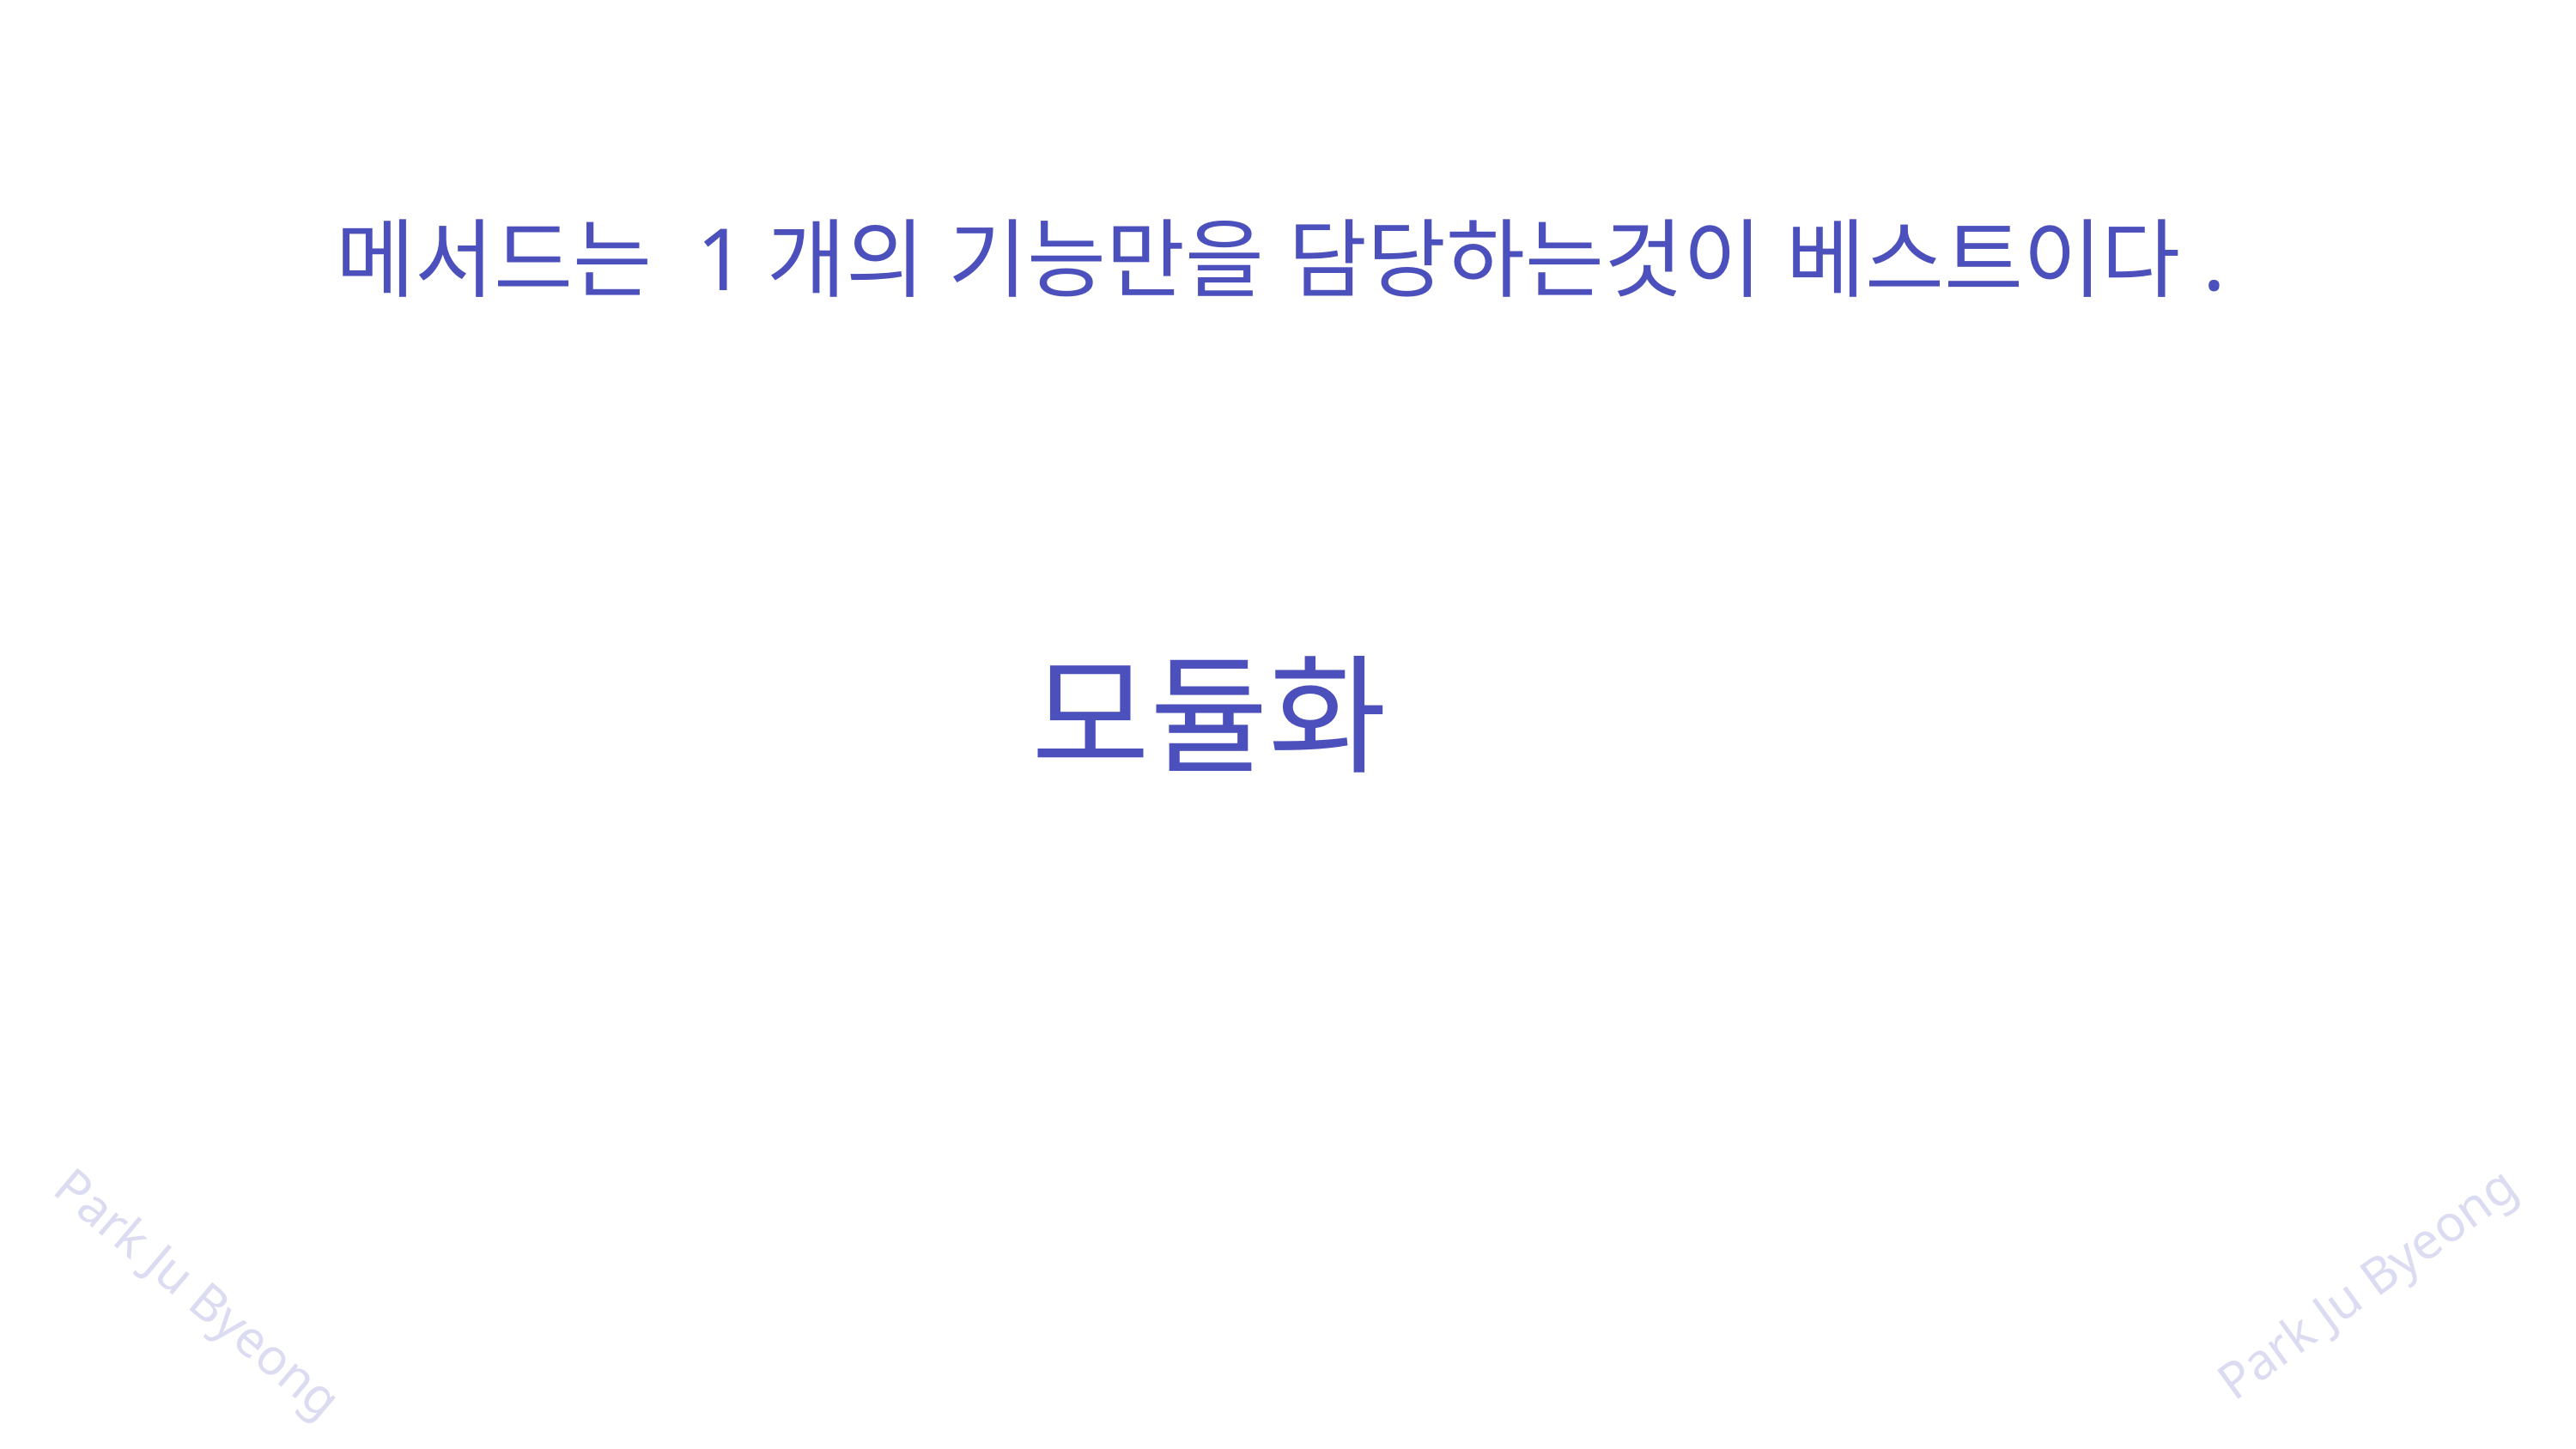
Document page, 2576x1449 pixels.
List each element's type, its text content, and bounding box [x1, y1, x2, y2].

text_box 메서드는 1개의 기능만을 담당하는것이 베스트이다. [324, 198, 2239, 314]
text_box 모듈화 [1018, 627, 1400, 795]
